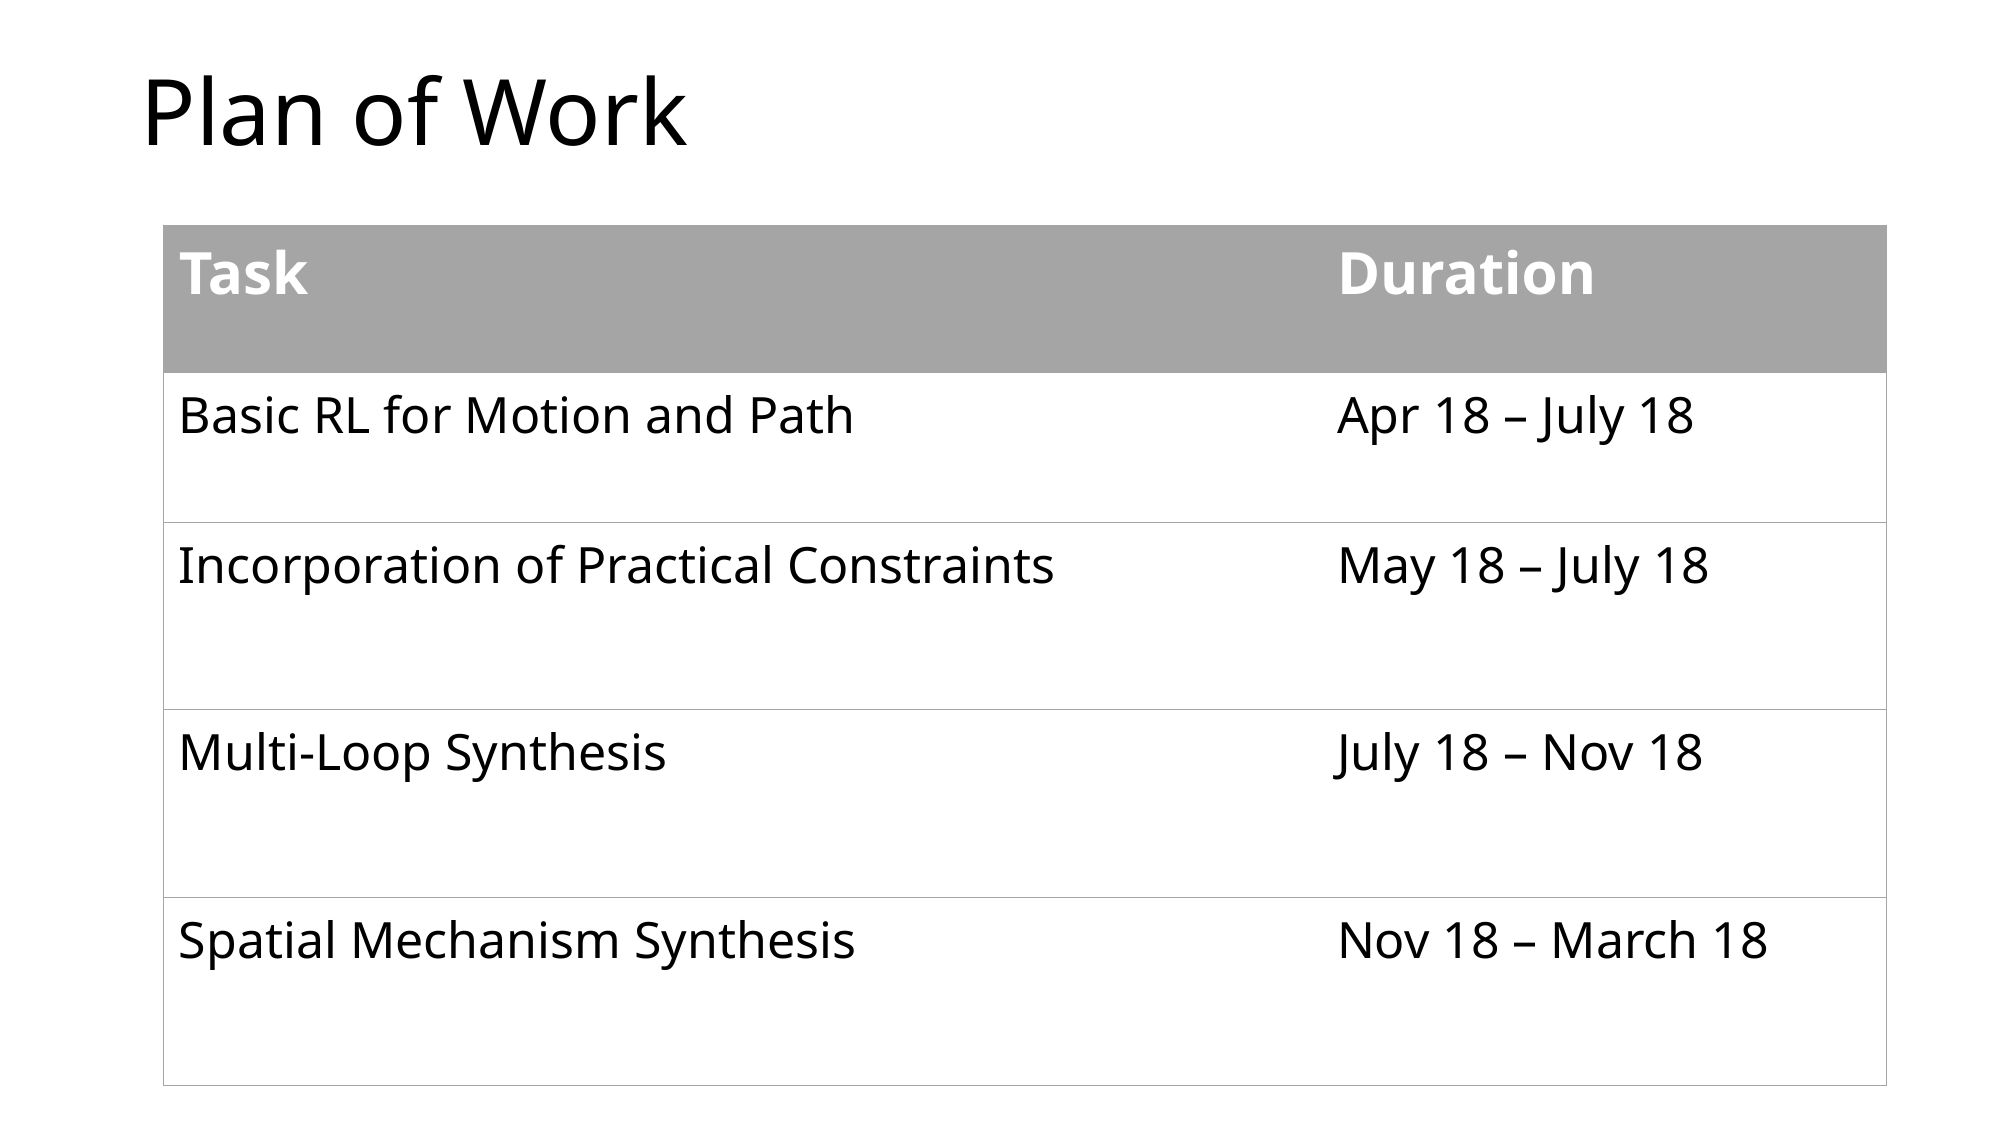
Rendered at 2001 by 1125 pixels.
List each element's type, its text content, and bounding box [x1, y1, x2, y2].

table_cell Nov 18 – March 18 [1322, 898, 1886, 1085]
table_cell May 18 – July 18 [1322, 523, 1886, 709]
title Plan of Work [125, 7, 1851, 225]
table_cell Spatial Mechanism Synthesis [164, 898, 1322, 1085]
table_cell July 18 – Nov 18 [1322, 710, 1886, 897]
table_cell Apr 18 – July 18 [1322, 373, 1886, 522]
table_header Duration [1322, 226, 1886, 372]
table_cell Multi-Loop Synthesis [164, 710, 1322, 897]
table_cell Incorporation of Practical Constraints [164, 523, 1322, 709]
table_cell Basic RL for Motion and Path [164, 373, 1322, 522]
table_header Task [164, 226, 1322, 372]
